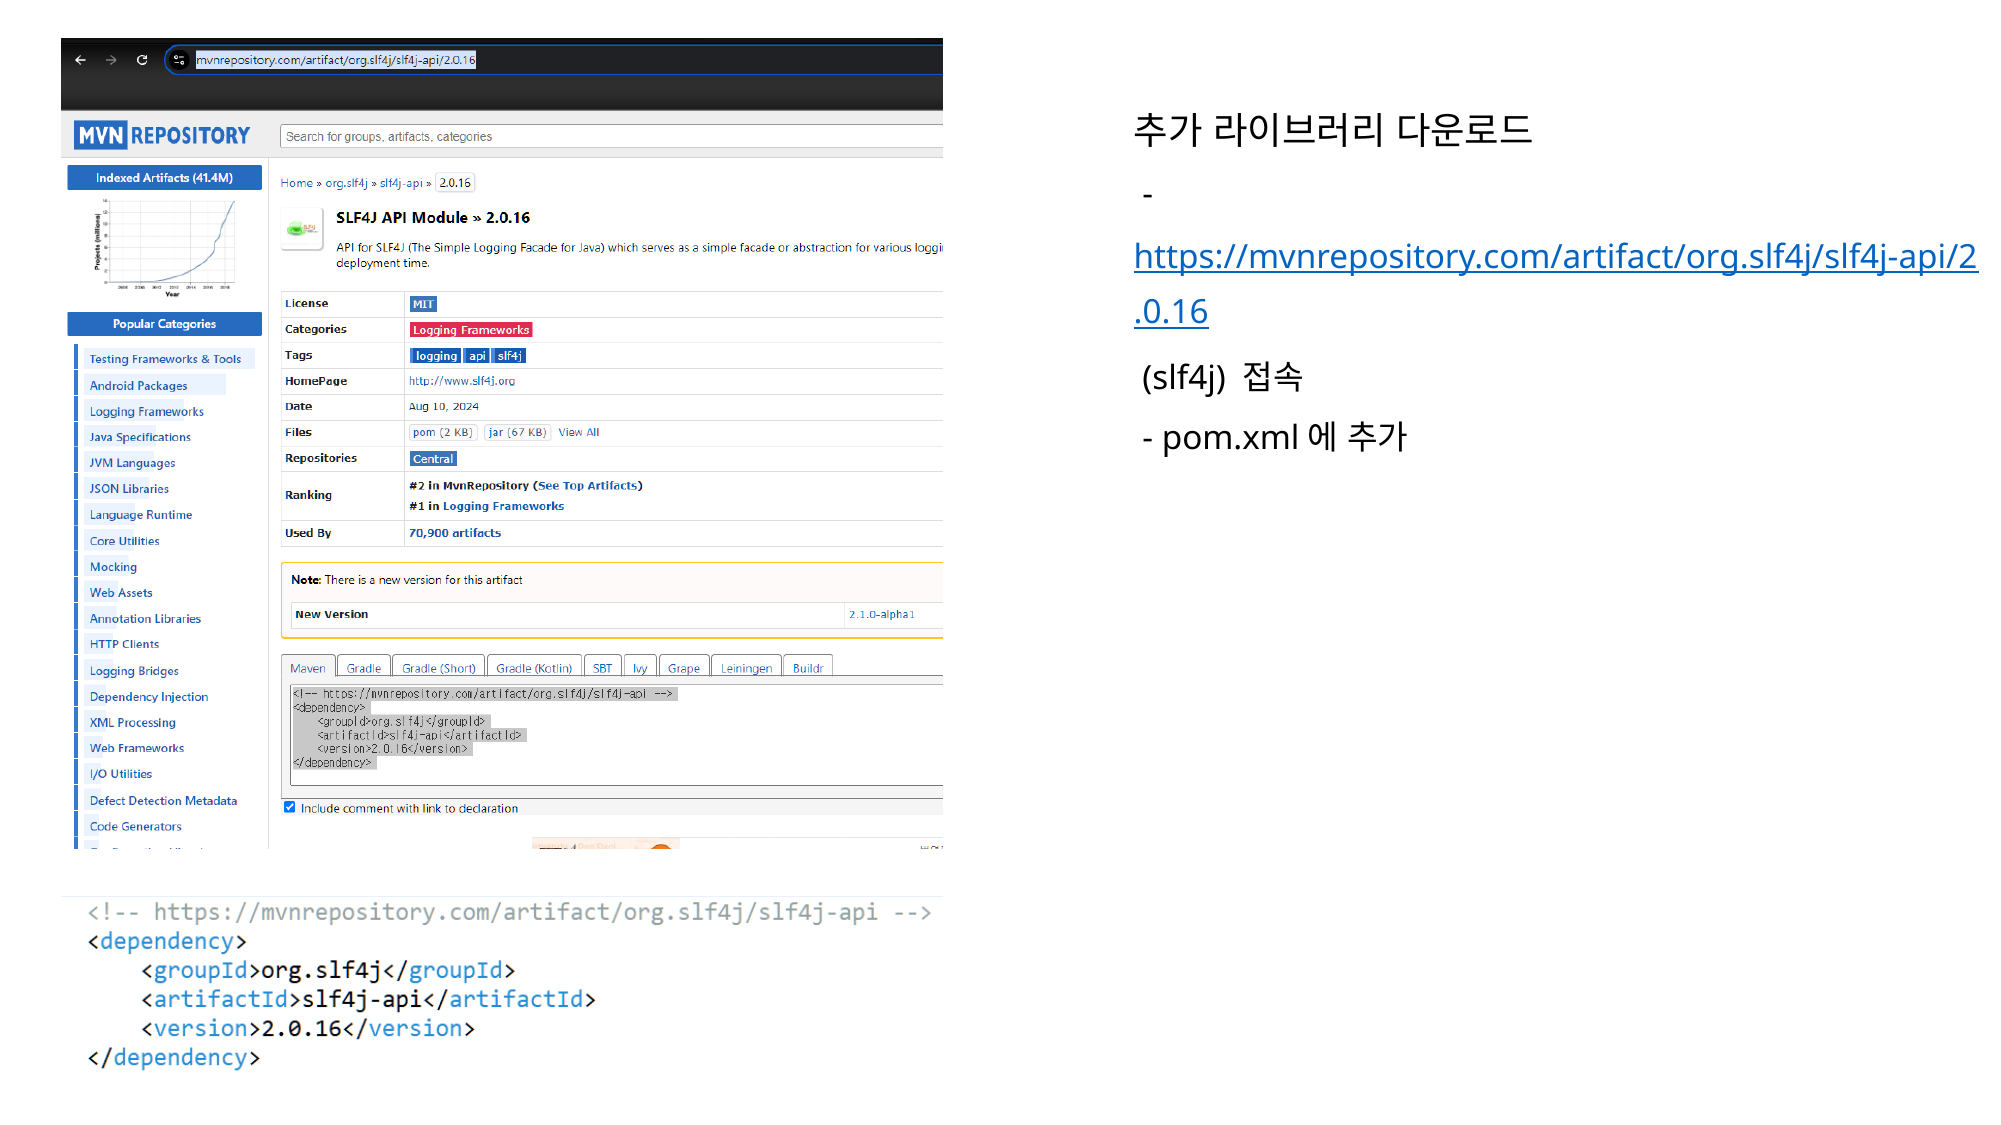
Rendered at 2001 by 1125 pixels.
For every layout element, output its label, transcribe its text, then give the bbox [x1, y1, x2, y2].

picture [61, 896, 943, 1087]
picture [61, 38, 943, 849]
text_box 추가 라이브러리 다운로드 - https://mvnrepository.com/artifact/org.slf4j/slf4j-api/2.0.16 (slf4j) 접속 - pom.xml에 추가 [1118, 77, 2000, 408]
